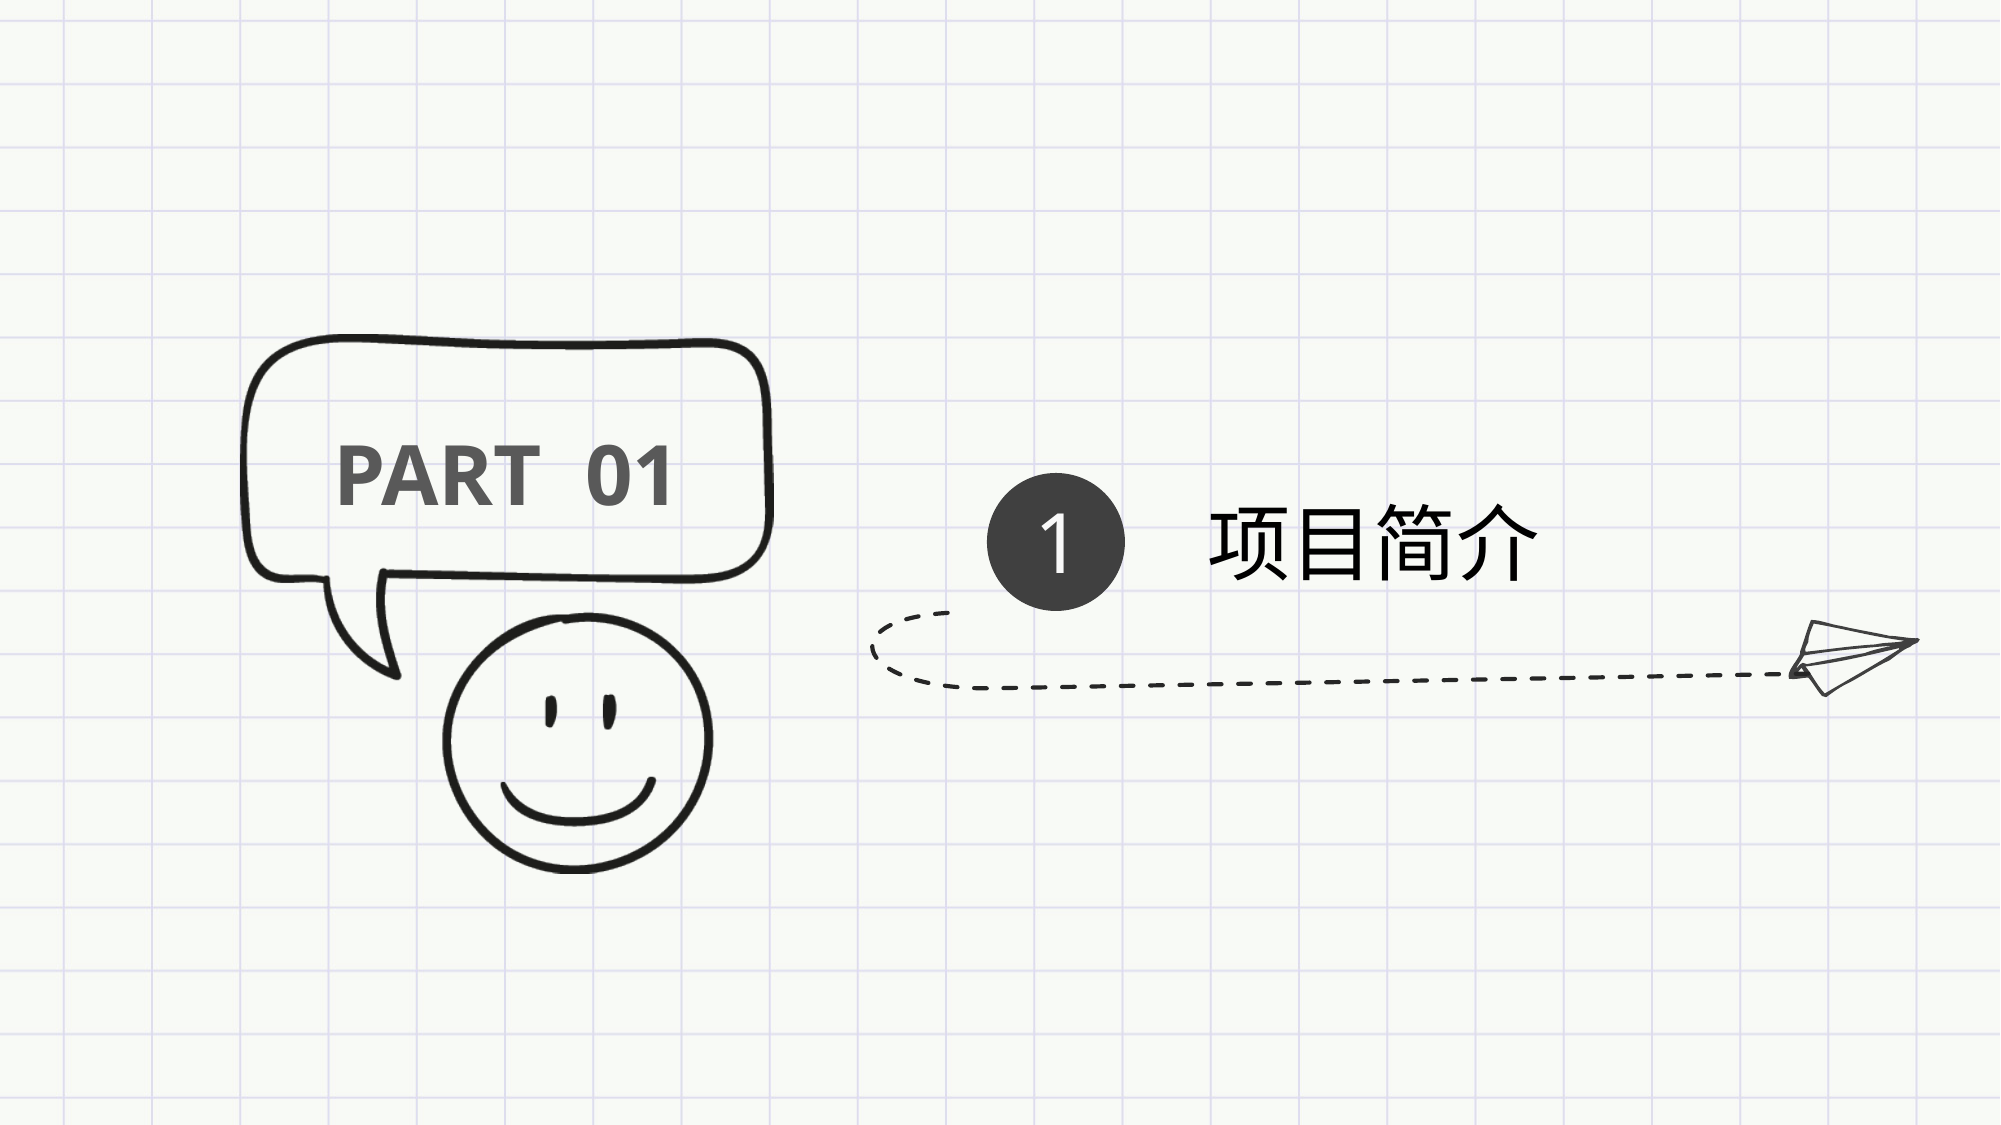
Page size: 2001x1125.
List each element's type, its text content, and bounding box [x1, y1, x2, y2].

text_box 项目简介 [1192, 483, 1739, 599]
text_box [871, 611, 1818, 690]
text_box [986, 472, 1125, 611]
picture [240, 334, 774, 874]
text_box [1788, 619, 1920, 698]
